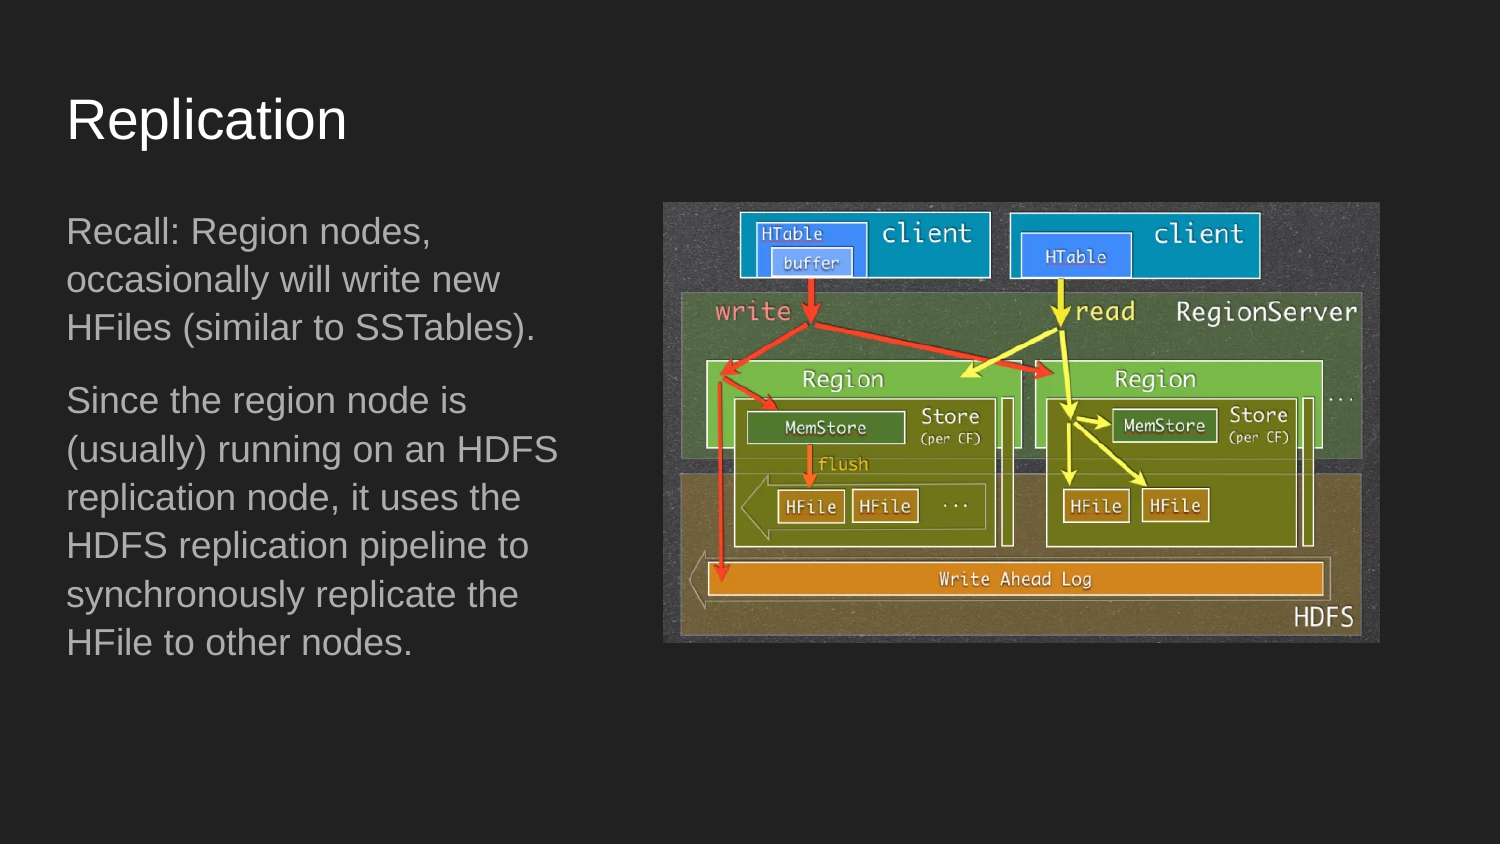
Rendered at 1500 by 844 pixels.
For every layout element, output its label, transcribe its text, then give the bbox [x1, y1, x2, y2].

picture [663, 202, 1380, 643]
title Replication [51, 72, 1449, 167]
list Recall: Region nodes, occasionally will write new HFiles (similar to SSTables). Since the region node is (usually) running on an HDFS replication node, it uses the HDFS replication pipeline to synchronously replicate the HFile to other nodes. [51, 189, 624, 750]
